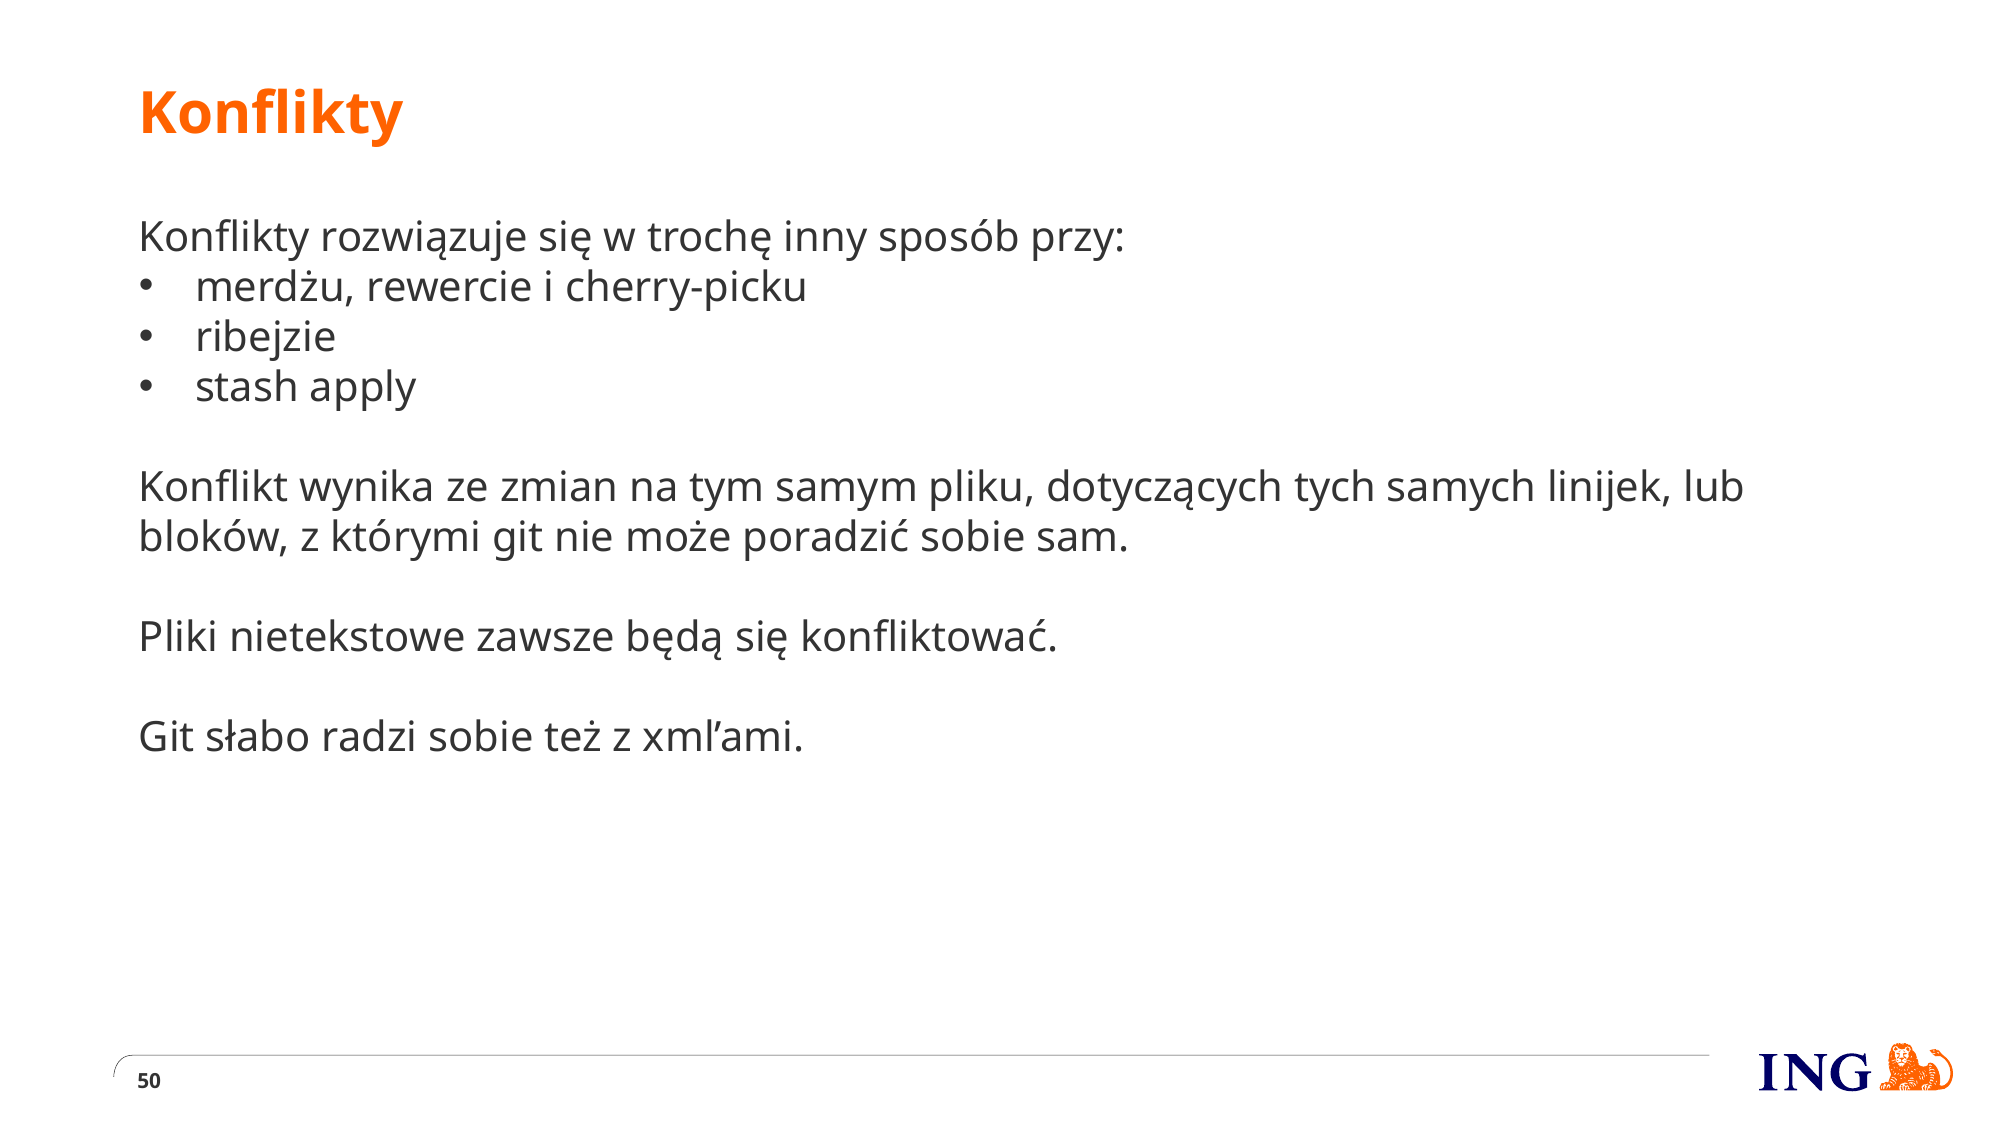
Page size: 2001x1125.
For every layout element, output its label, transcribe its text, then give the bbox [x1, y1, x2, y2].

slide_number 50 [137, 1066, 219, 1097]
title Konflikty [138, 46, 1860, 187]
list Konflikty rozwiązuje się w trochę inny sposób przy: merdżu, rewercie i cherry-picku ribejzie stash apply Konflikt wynika ze zmian na tym samym pliku, dotyczących tych samych linijek, lub bloków, z którymi git nie może poradzić sobie sam. Pliki nietekstowe zawsze będą się konfliktować. Git słabo radzi sobie też z xml’ami. [138, 209, 1860, 1012]
